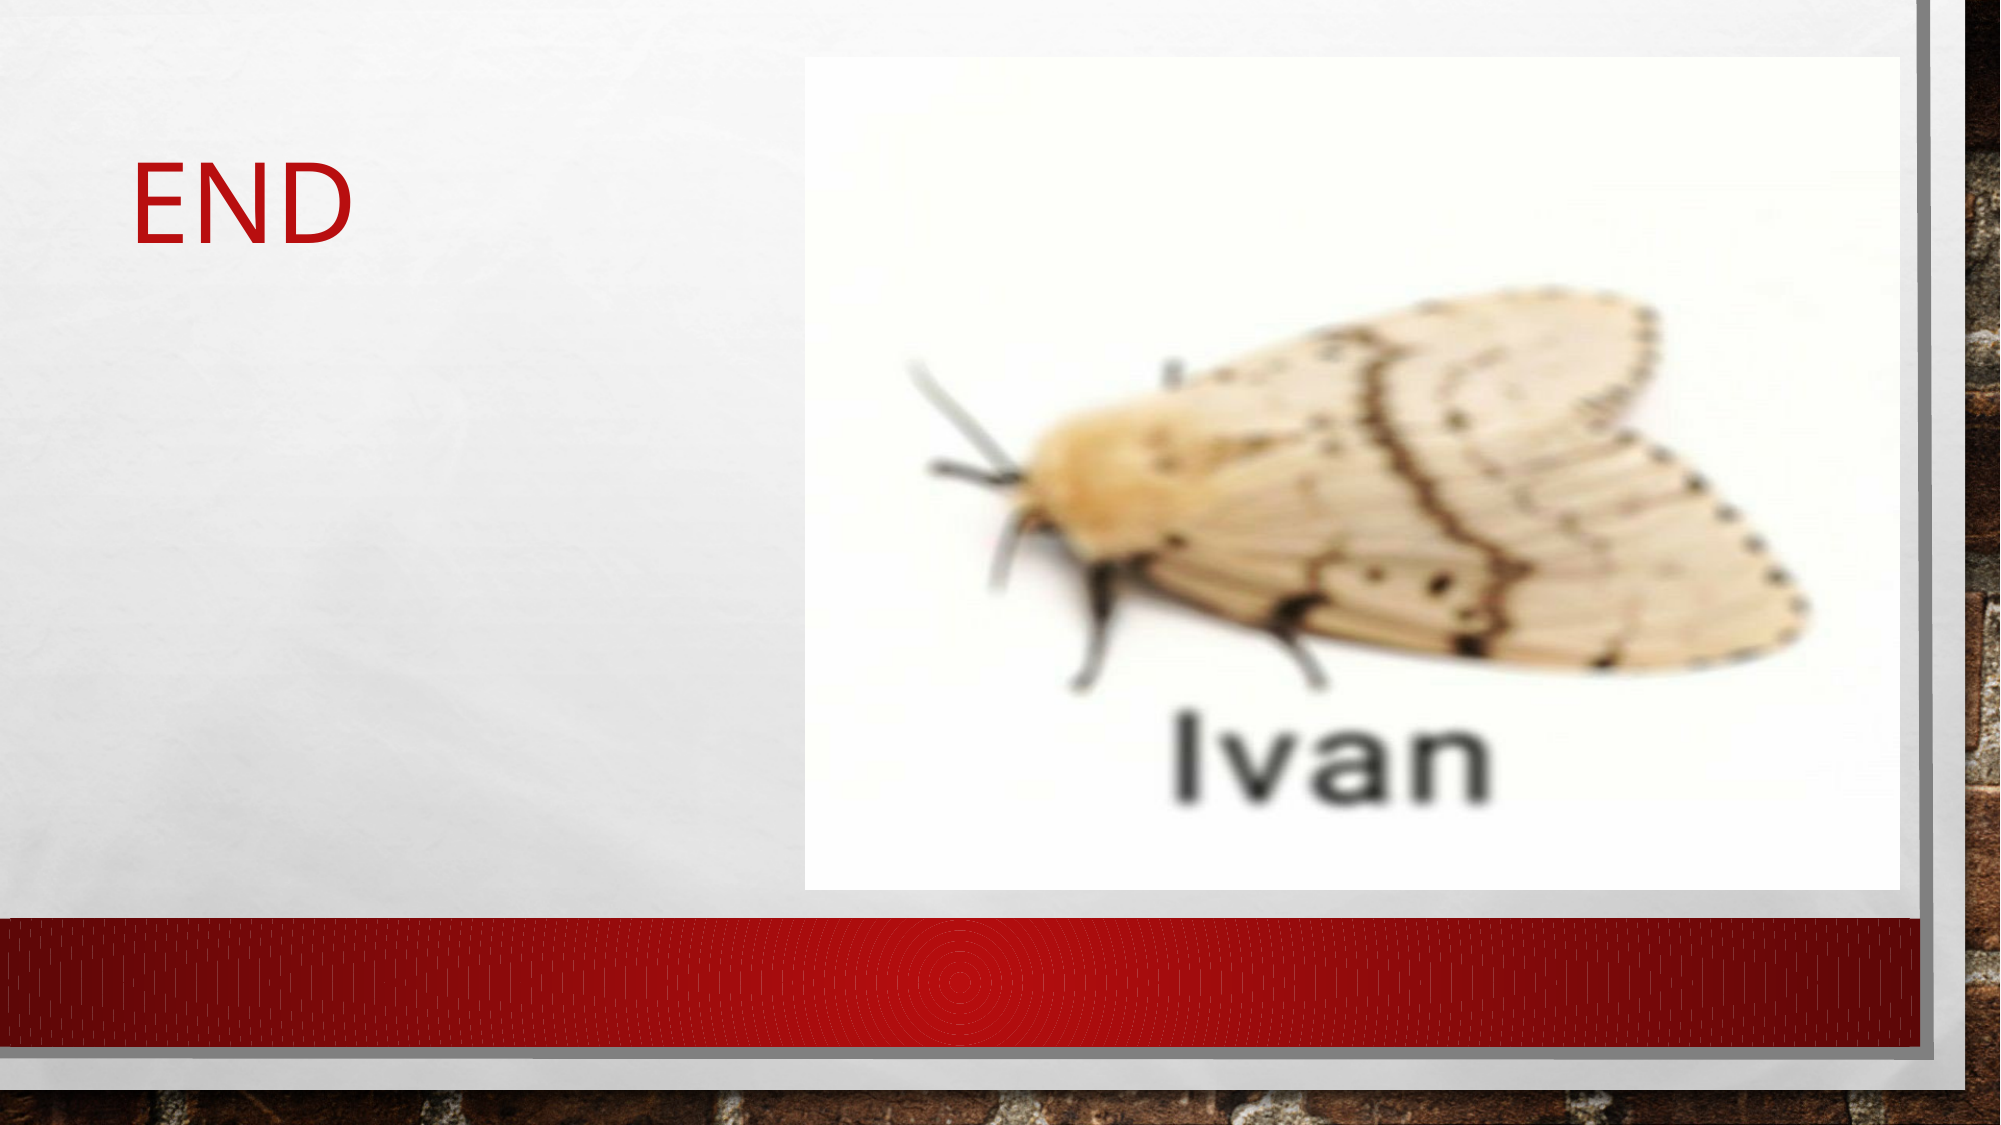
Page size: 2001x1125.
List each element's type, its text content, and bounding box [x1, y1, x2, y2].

picture [805, 57, 1900, 890]
title End [112, 112, 805, 302]
picture [0, 0, 2000, 1125]
